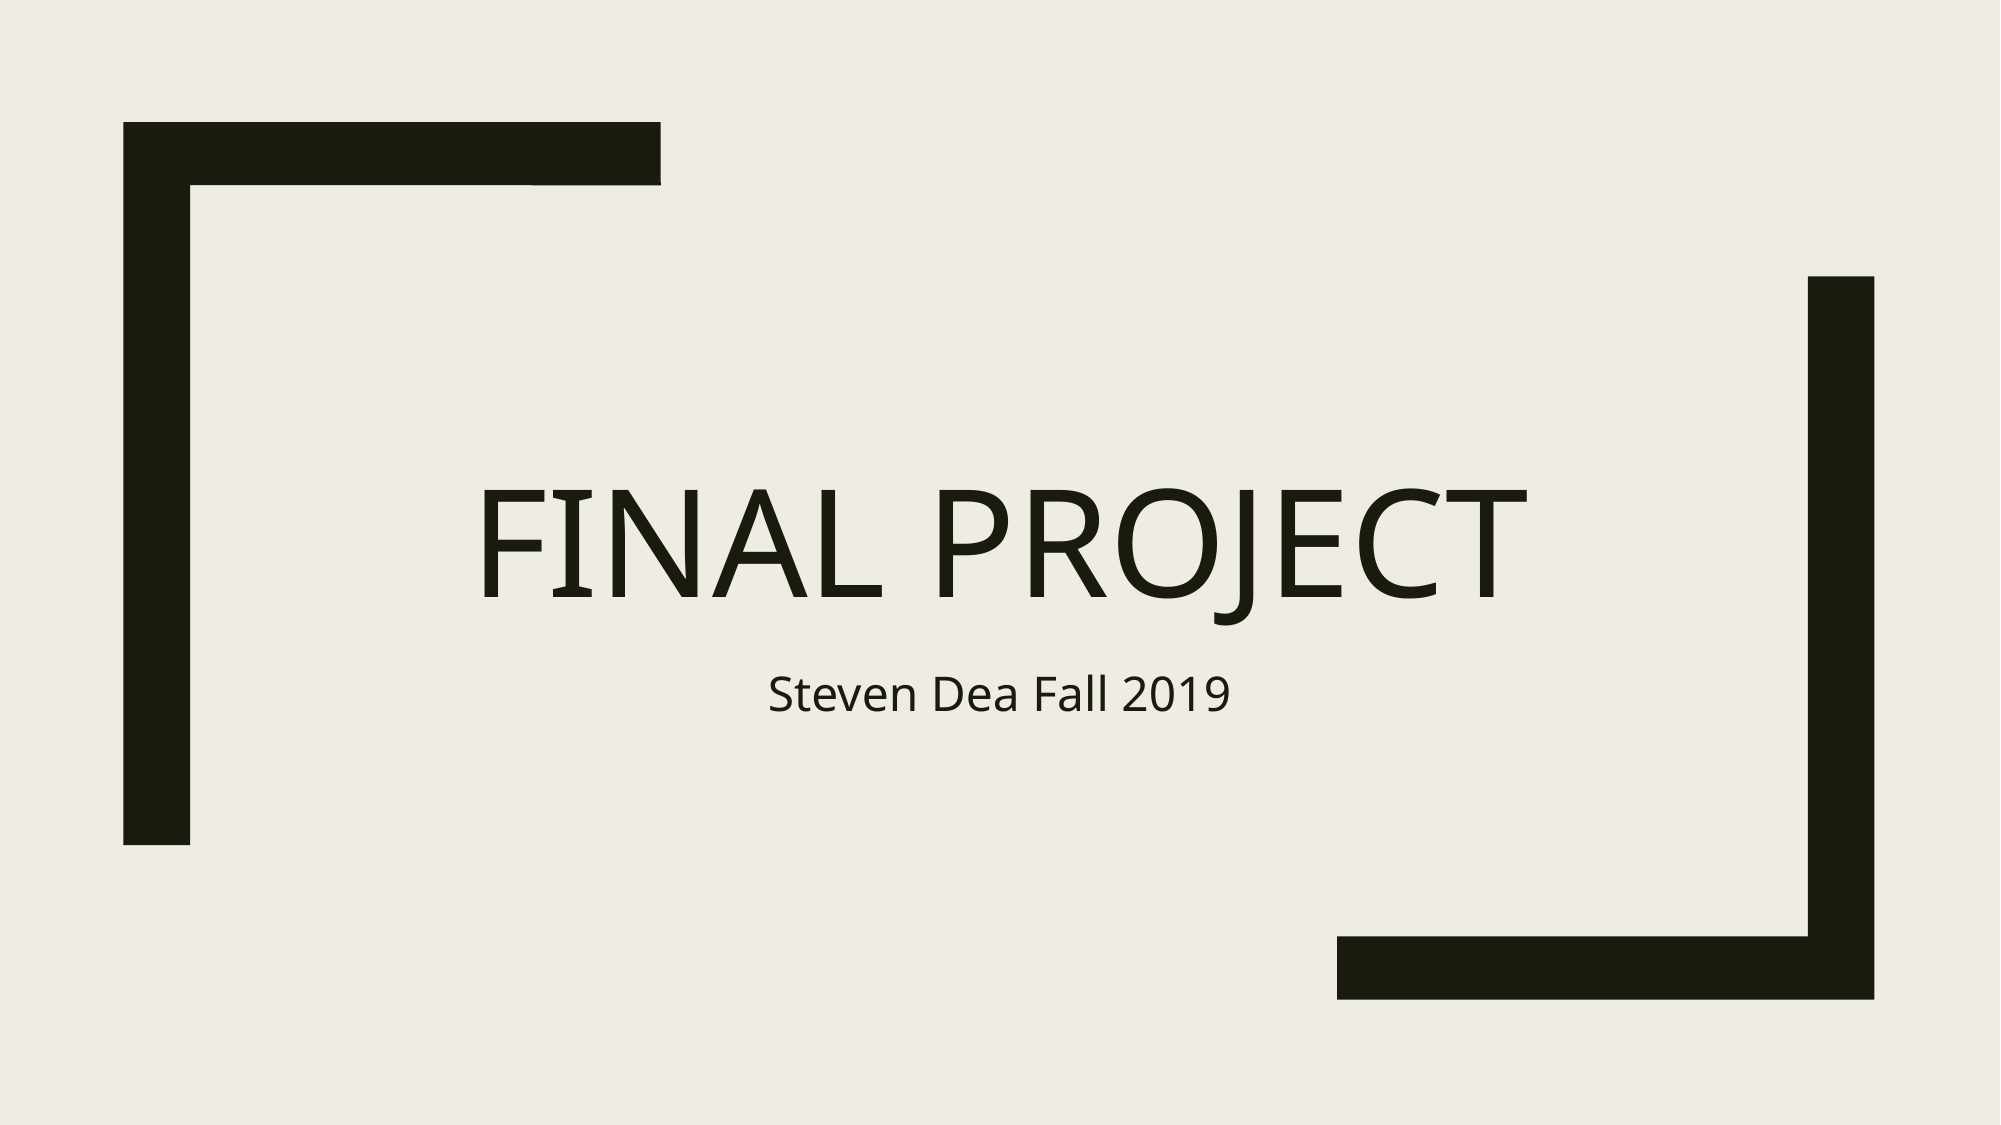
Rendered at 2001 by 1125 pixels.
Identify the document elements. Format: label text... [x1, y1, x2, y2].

title Final Project [314, 293, 1686, 638]
subtitle Steven Dea Fall 2019 [439, 649, 1561, 828]
